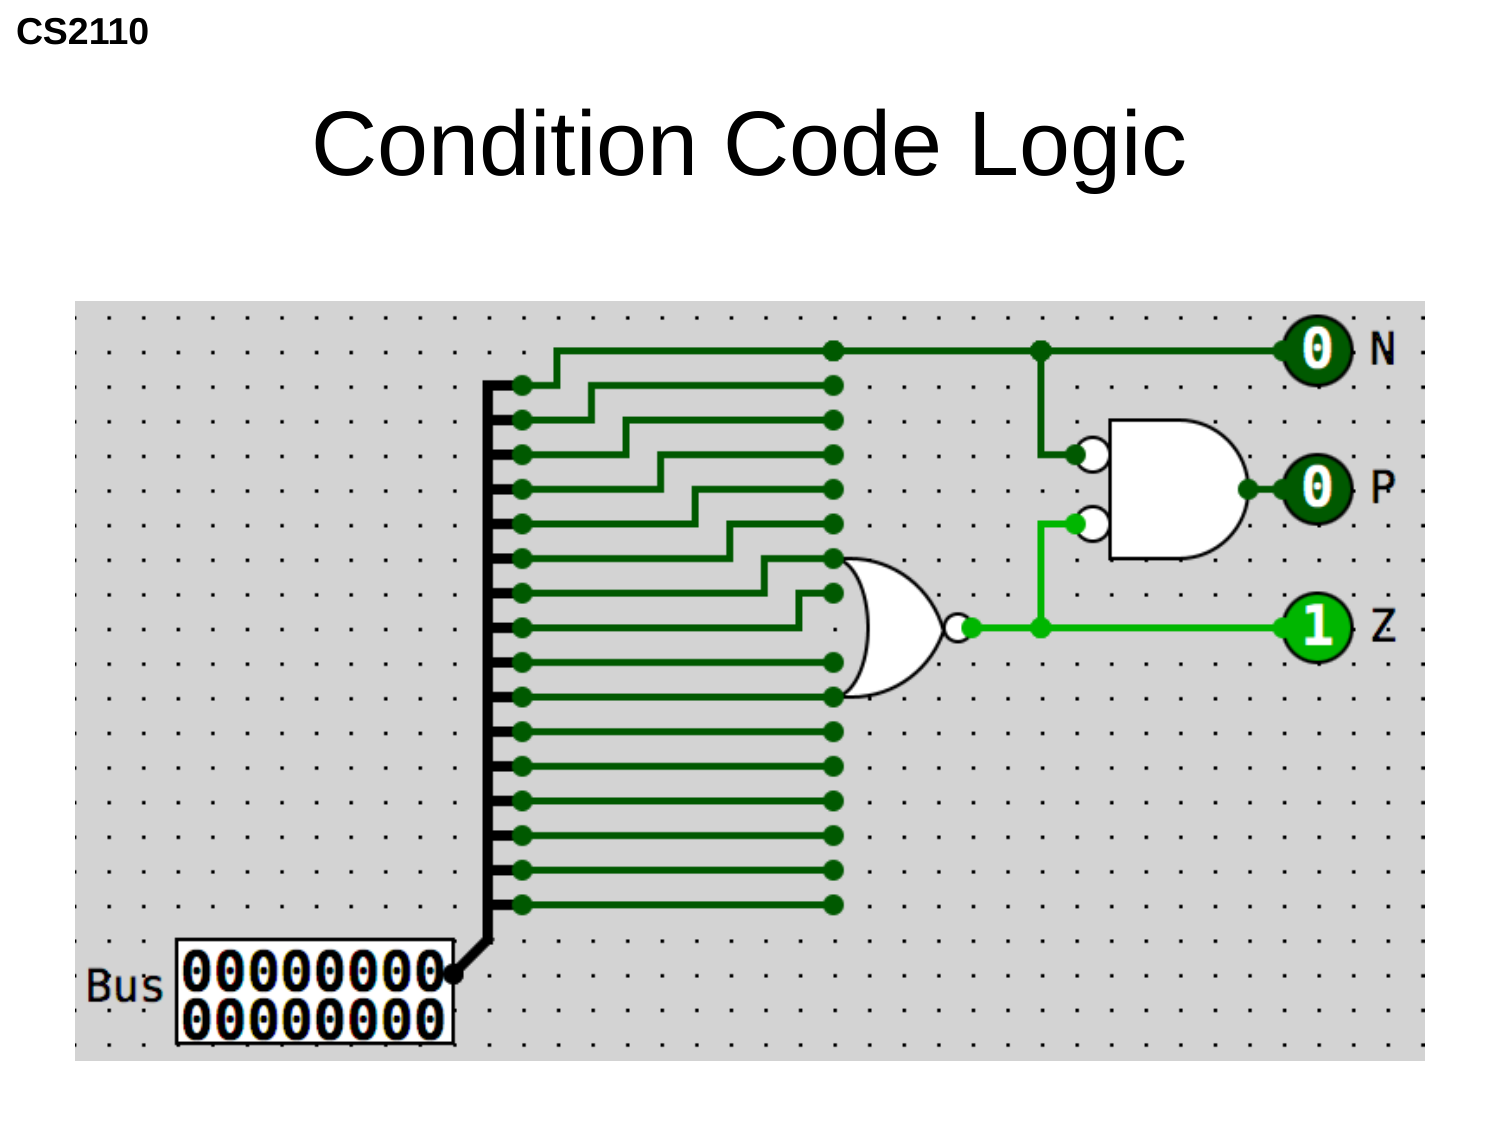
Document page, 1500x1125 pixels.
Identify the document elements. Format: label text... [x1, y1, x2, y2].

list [74, 262, 1426, 1101]
title Condition Code Logic [75, 45, 1425, 233]
